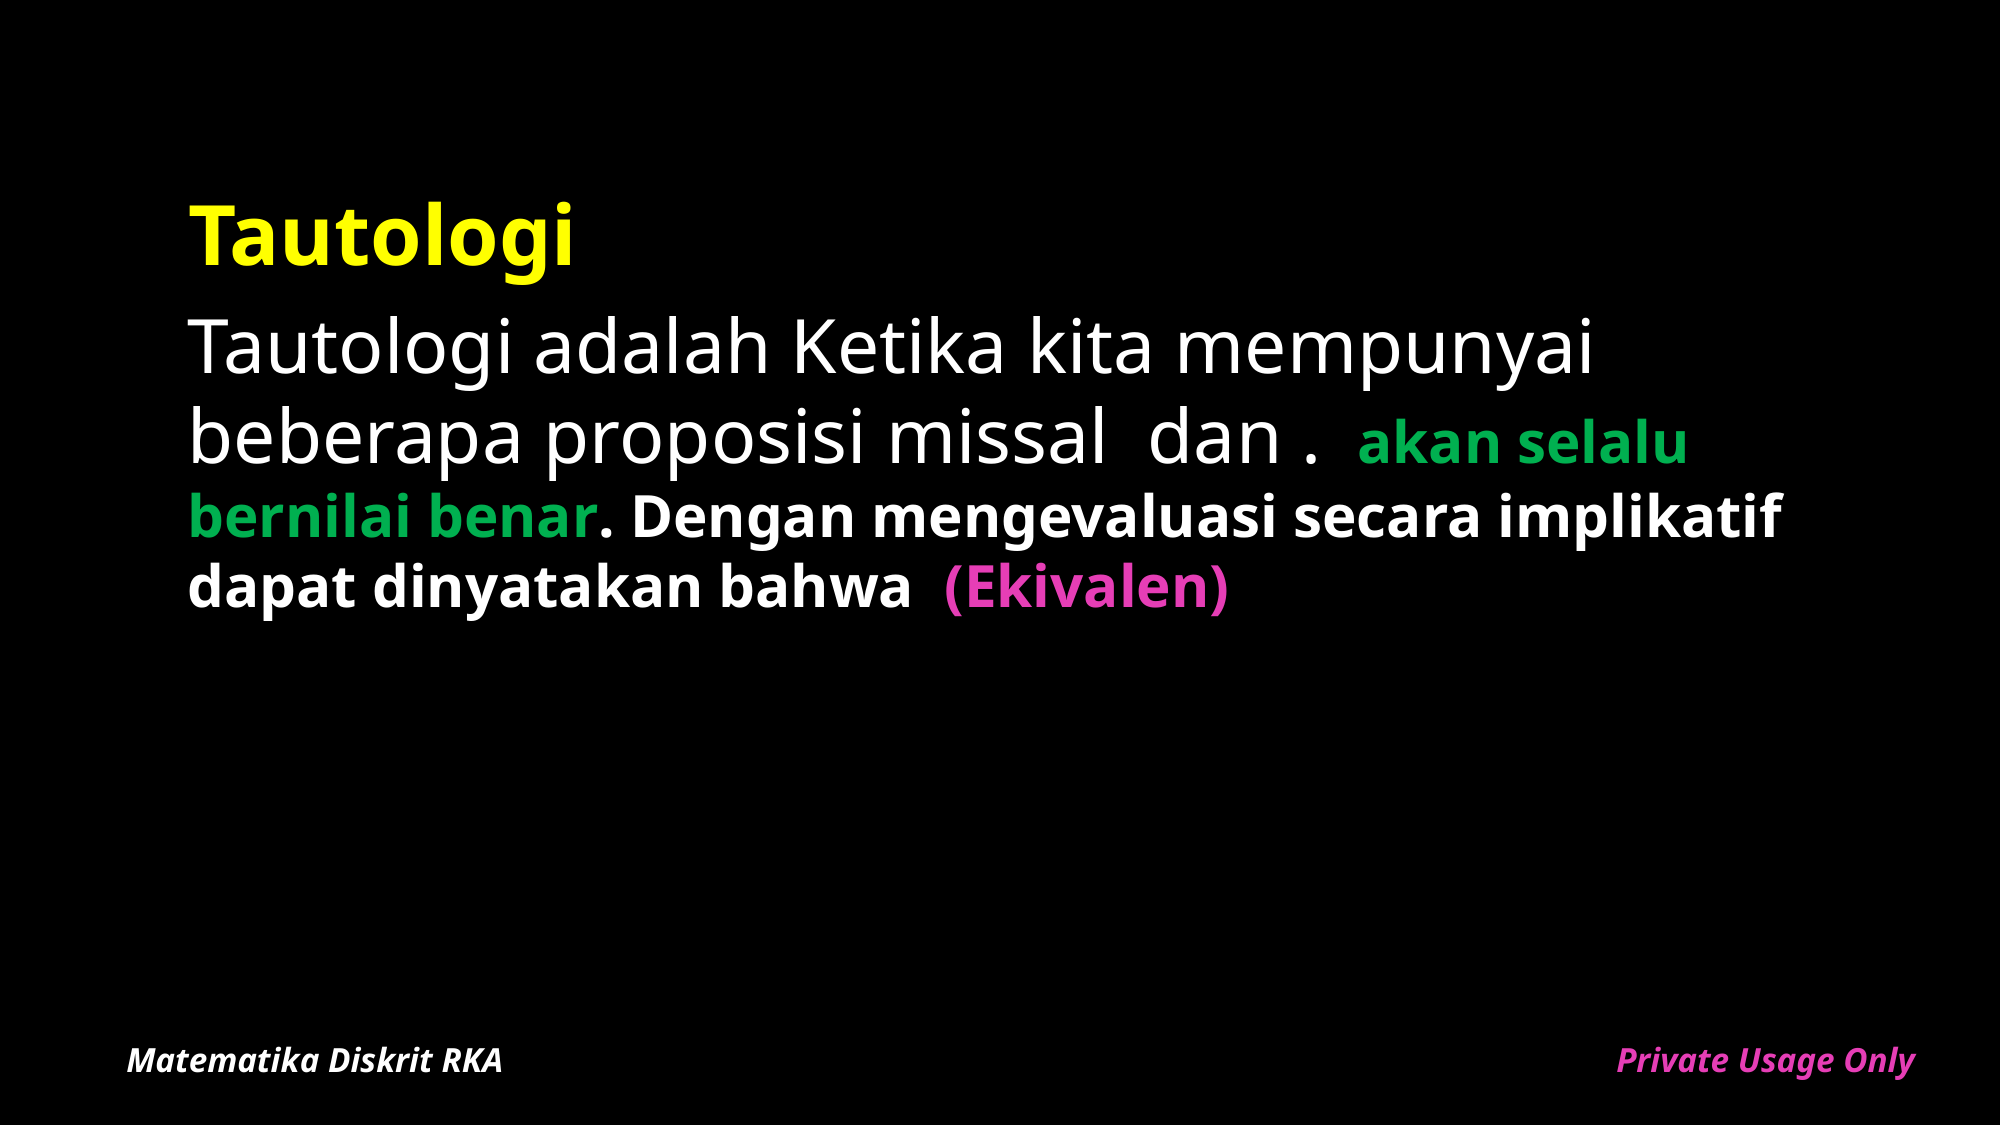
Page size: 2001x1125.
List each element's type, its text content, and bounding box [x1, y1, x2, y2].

title Tautologi [173, 120, 1924, 292]
text_box Matematika Diskrit RKA [111, 1036, 1612, 1114]
text_box Private Usage Only [1612, 1036, 2000, 1114]
